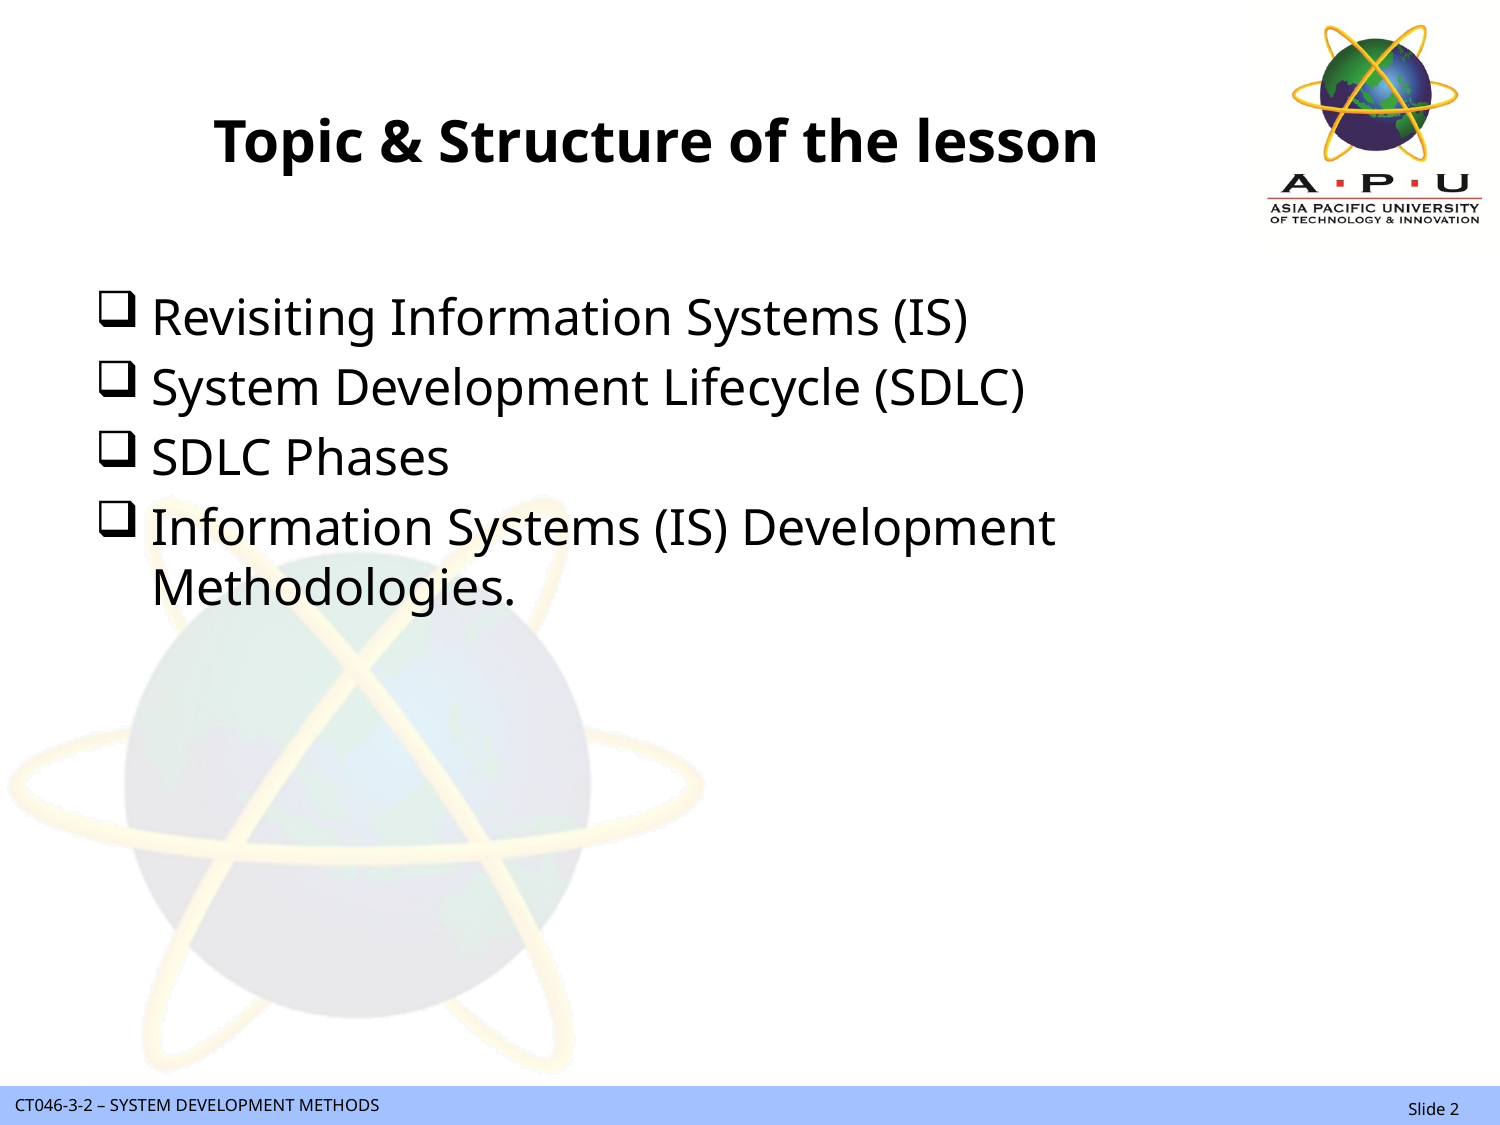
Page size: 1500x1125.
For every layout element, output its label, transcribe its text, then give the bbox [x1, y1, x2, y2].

list Revisiting Information Systems (IS) System Development Lifecycle (SDLC) SDLC Phases Information Systems (IS) Development Methodologies. [79, 278, 1431, 1022]
picture [1251, 0, 1500, 249]
title Topic & Structure of the lesson [79, 44, 1236, 233]
